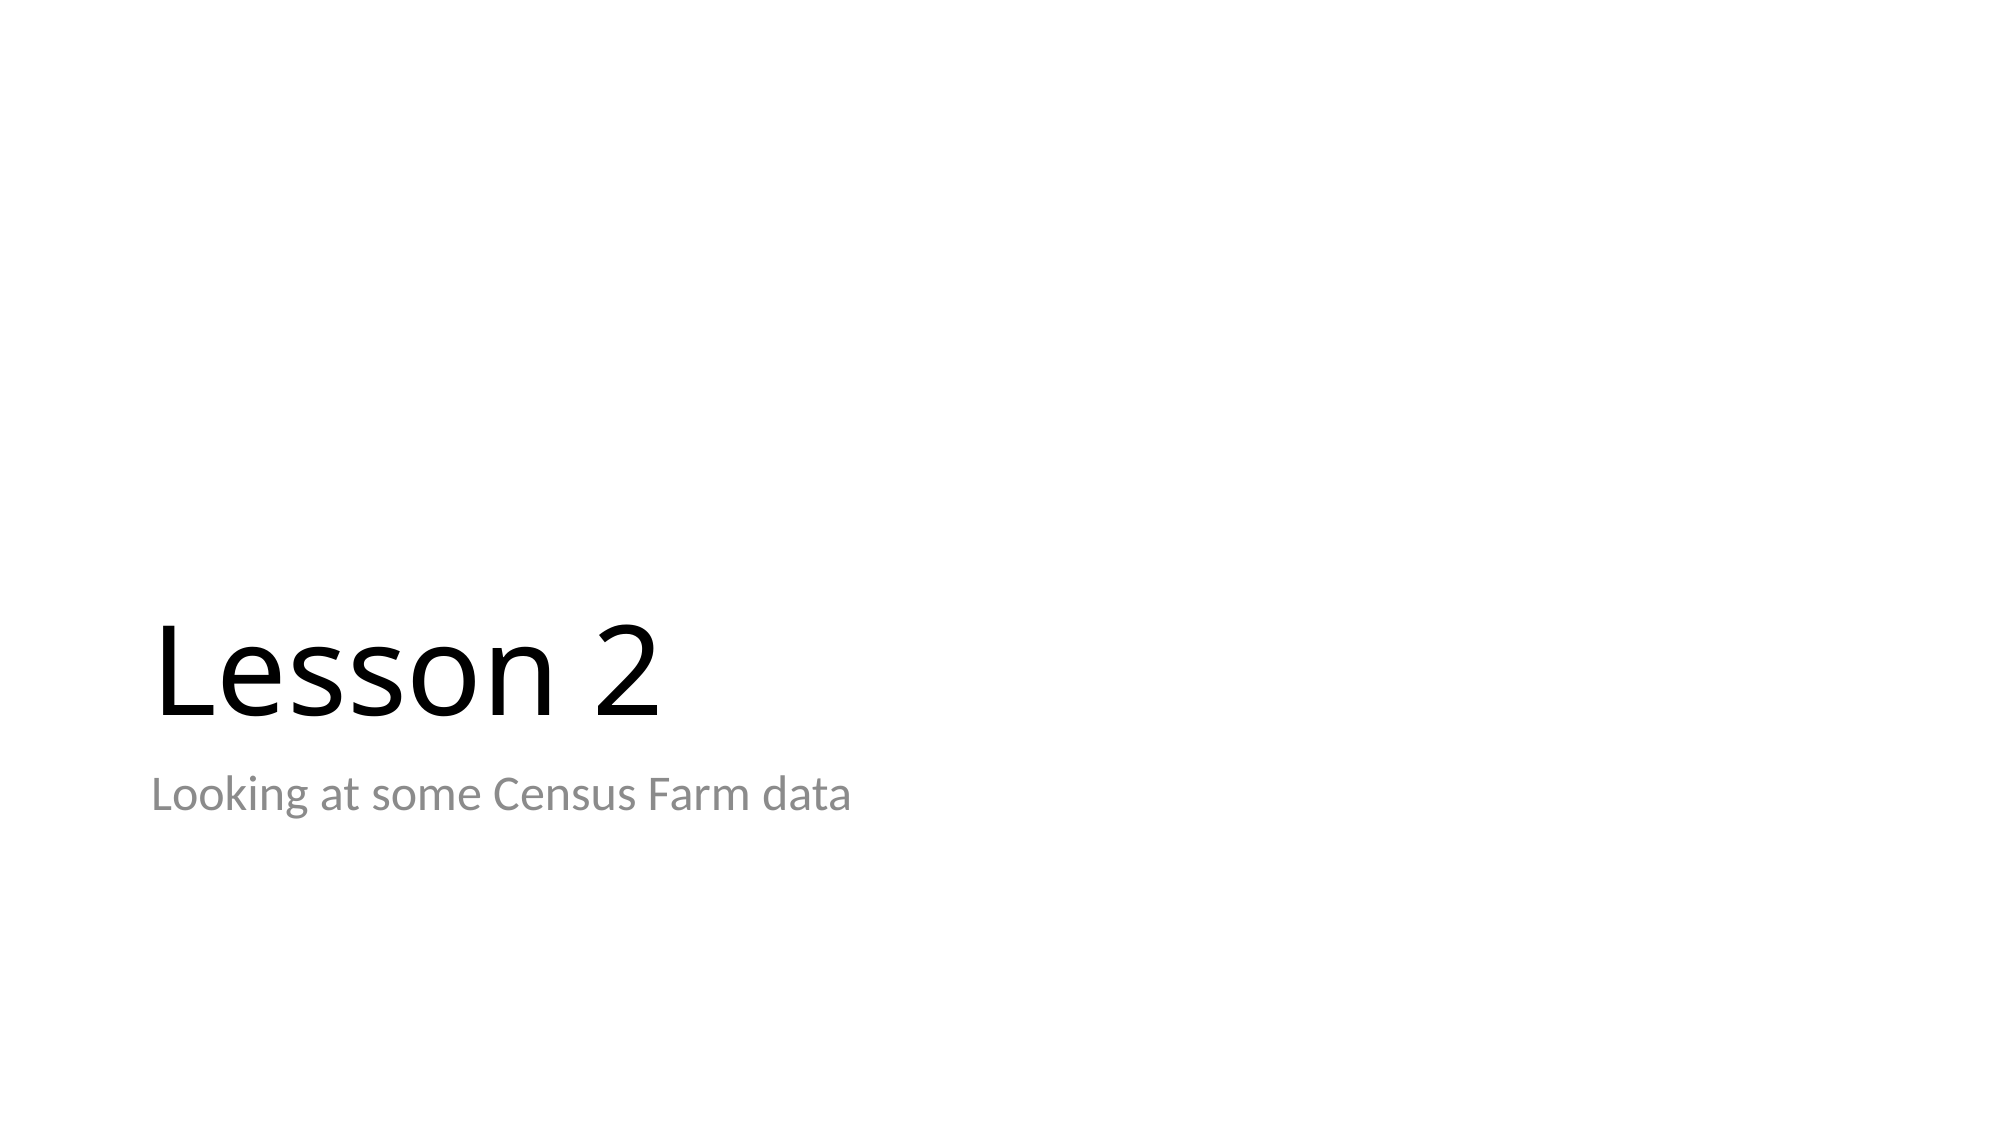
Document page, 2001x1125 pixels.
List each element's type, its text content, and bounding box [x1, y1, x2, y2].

text_box Looking at some Census Farm data [136, 752, 1862, 999]
text_box Lesson 2 [136, 280, 1862, 749]
